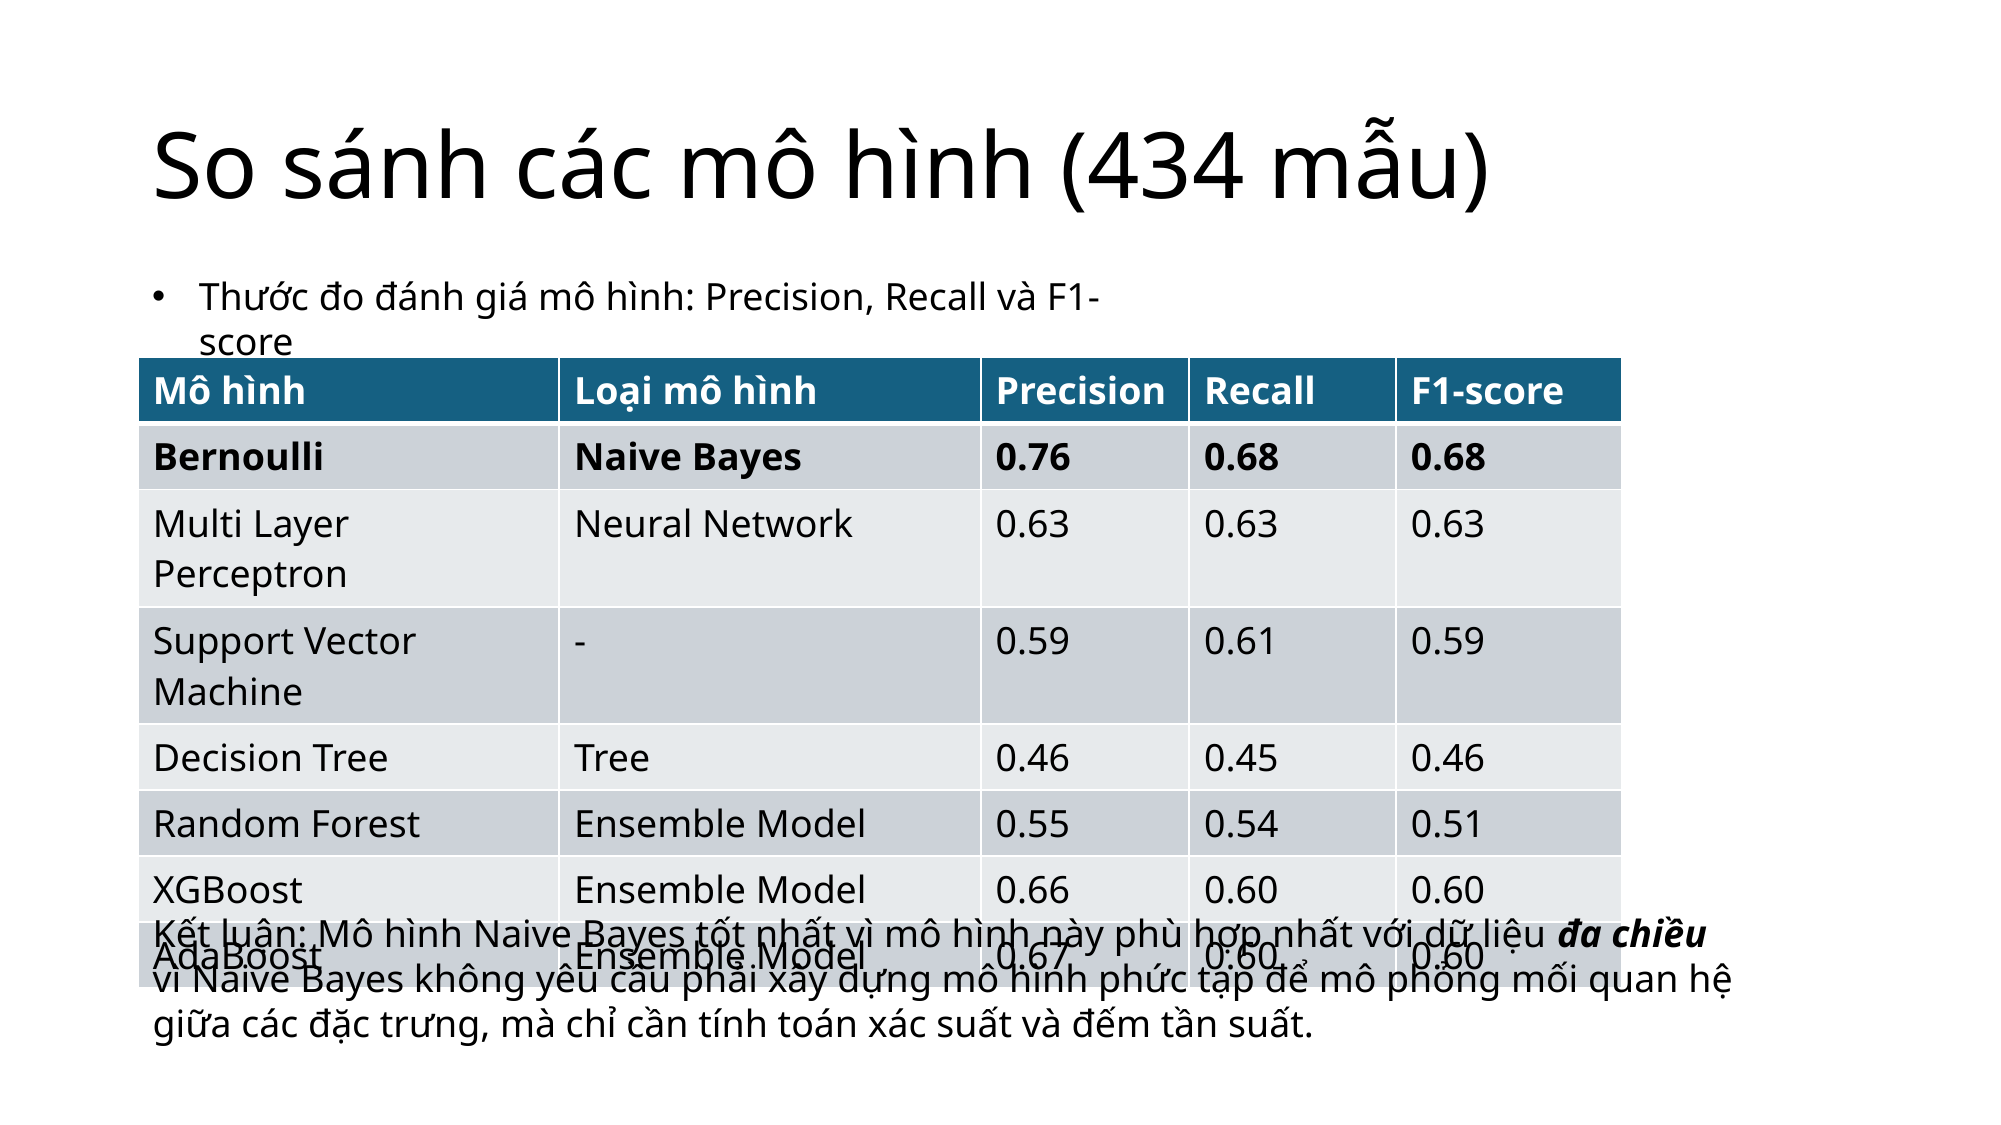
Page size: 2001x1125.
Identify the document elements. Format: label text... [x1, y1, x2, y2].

table_cell Random Forest [139, 791, 558, 855]
table_cell Naive Bayes [560, 426, 980, 489]
table_cell Tree [560, 725, 980, 789]
table_cell 0.45 [1190, 725, 1395, 789]
table_cell 0.68 [1397, 426, 1621, 489]
table_cell Support Vector Machine [139, 608, 558, 723]
table_header Loại mô hình [560, 371, 980, 421]
table_cell Ensemble Model [560, 857, 980, 902]
table_cell Neural Network [560, 490, 980, 606]
table_cell 0.68 [1190, 426, 1395, 489]
table_cell 0.46 [982, 725, 1188, 789]
table_cell 0.54 [1190, 791, 1395, 855]
table_header Mô hình [139, 371, 558, 421]
text_box Kết luận: Mô hình Naive Bayes tốt nhất vì mô hình này phù hợp nhất với dữ liệu đa chiều vì Naive Bayes không yêu cầu phải xây dựng mô hình phức tạp để mô phỏng mối quan hệ giữa các đặc trưng, mà chỉ cần tính toán xác suất và đếm tần suất. [137, 902, 1753, 1053]
table_cell 0.55 [982, 791, 1188, 855]
table_header F1-score [1397, 358, 1621, 421]
table_cell 0.60 [1397, 857, 1621, 902]
table_cell 0.51 [1397, 791, 1621, 855]
table_cell Bernoulli [139, 426, 558, 489]
table_cell XGBoost [139, 857, 558, 902]
table_cell Ensemble Model [560, 791, 980, 855]
table_header Recall [1190, 358, 1395, 421]
table_cell 0.76 [982, 426, 1188, 489]
table_cell 0.63 [1190, 490, 1395, 606]
table_cell Multi Layer Perceptron [139, 490, 558, 606]
table_header Precision [982, 371, 1188, 421]
text_box Thước đo đánh giá mô hình: Precision, Recall và F1-score [137, 265, 1200, 371]
table_cell 0.59 [982, 608, 1188, 723]
table_cell 0.46 [1397, 725, 1621, 789]
table_cell 0.60 [1190, 857, 1395, 902]
table_cell 0.59 [1397, 608, 1621, 723]
table_cell 0.66 [982, 857, 1188, 902]
table_cell 0.63 [1397, 490, 1621, 606]
table_cell 0.63 [982, 490, 1188, 606]
title So sánh các mô hình (434 mẫu) [137, 59, 1863, 278]
table_cell - [560, 608, 980, 723]
table_cell Decision Tree [139, 725, 558, 789]
table_cell 0.61 [1190, 608, 1395, 723]
